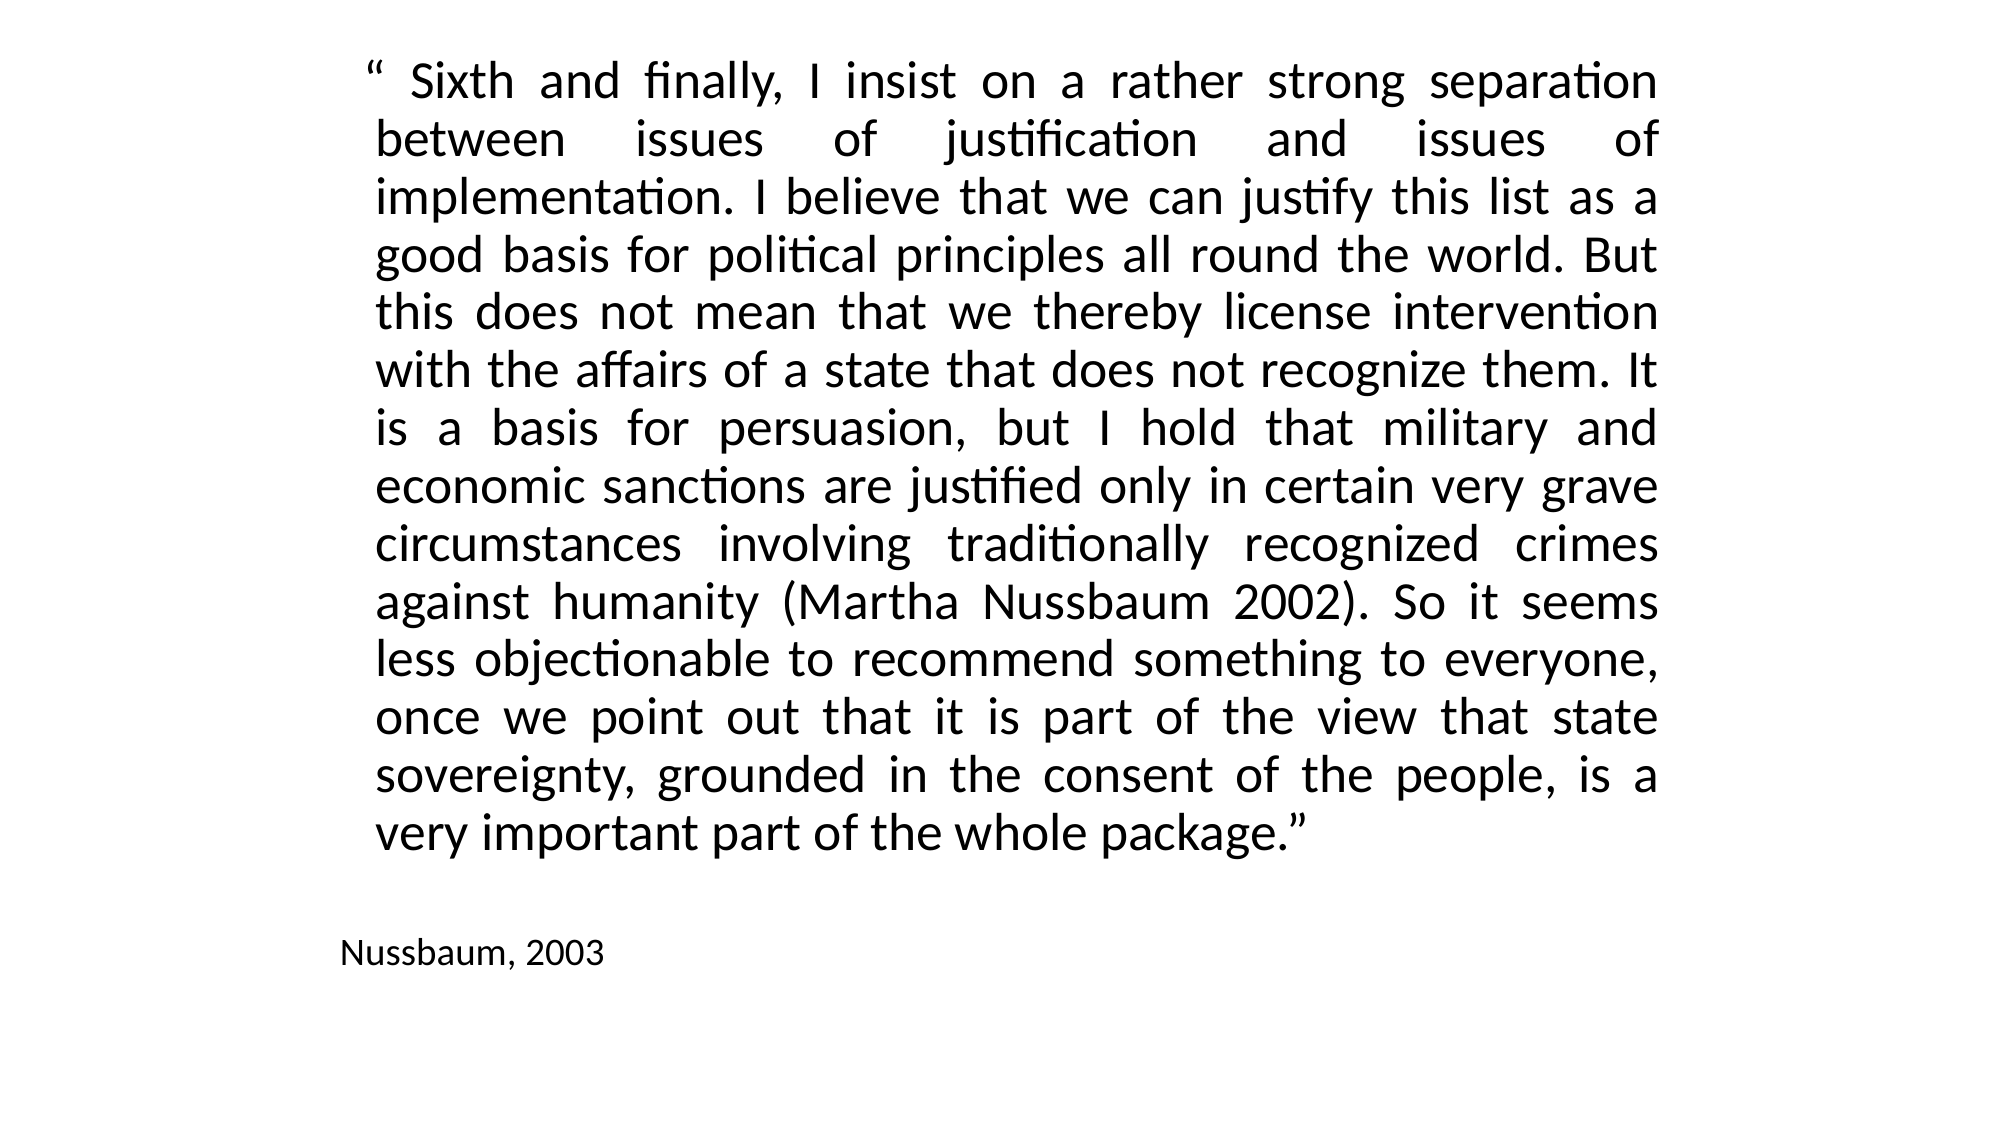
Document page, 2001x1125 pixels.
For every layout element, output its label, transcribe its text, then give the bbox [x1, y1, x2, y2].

list “ Sixth and finally, I insist on a rather strong separation between issues of justification and issues of implementation. I believe that we can justify this list as a good basis for political principles all round the world. But this does not mean that we thereby license intervention with the affairs of a state that does not recognize them. It is a basis for persuasion, but I hold that military and economic sanctions are justified only in certain very grave circumstances involving traditionally recognized crimes against humanity (Martha Nussbaum 2002). So it seems less objectionable to recommend something to everyone, once we point out that it is part of the view that state sovereignty, grounded in the consent of the people, is a very important part of the whole package.” Nussbaum, 2003 [324, 45, 1675, 1005]
